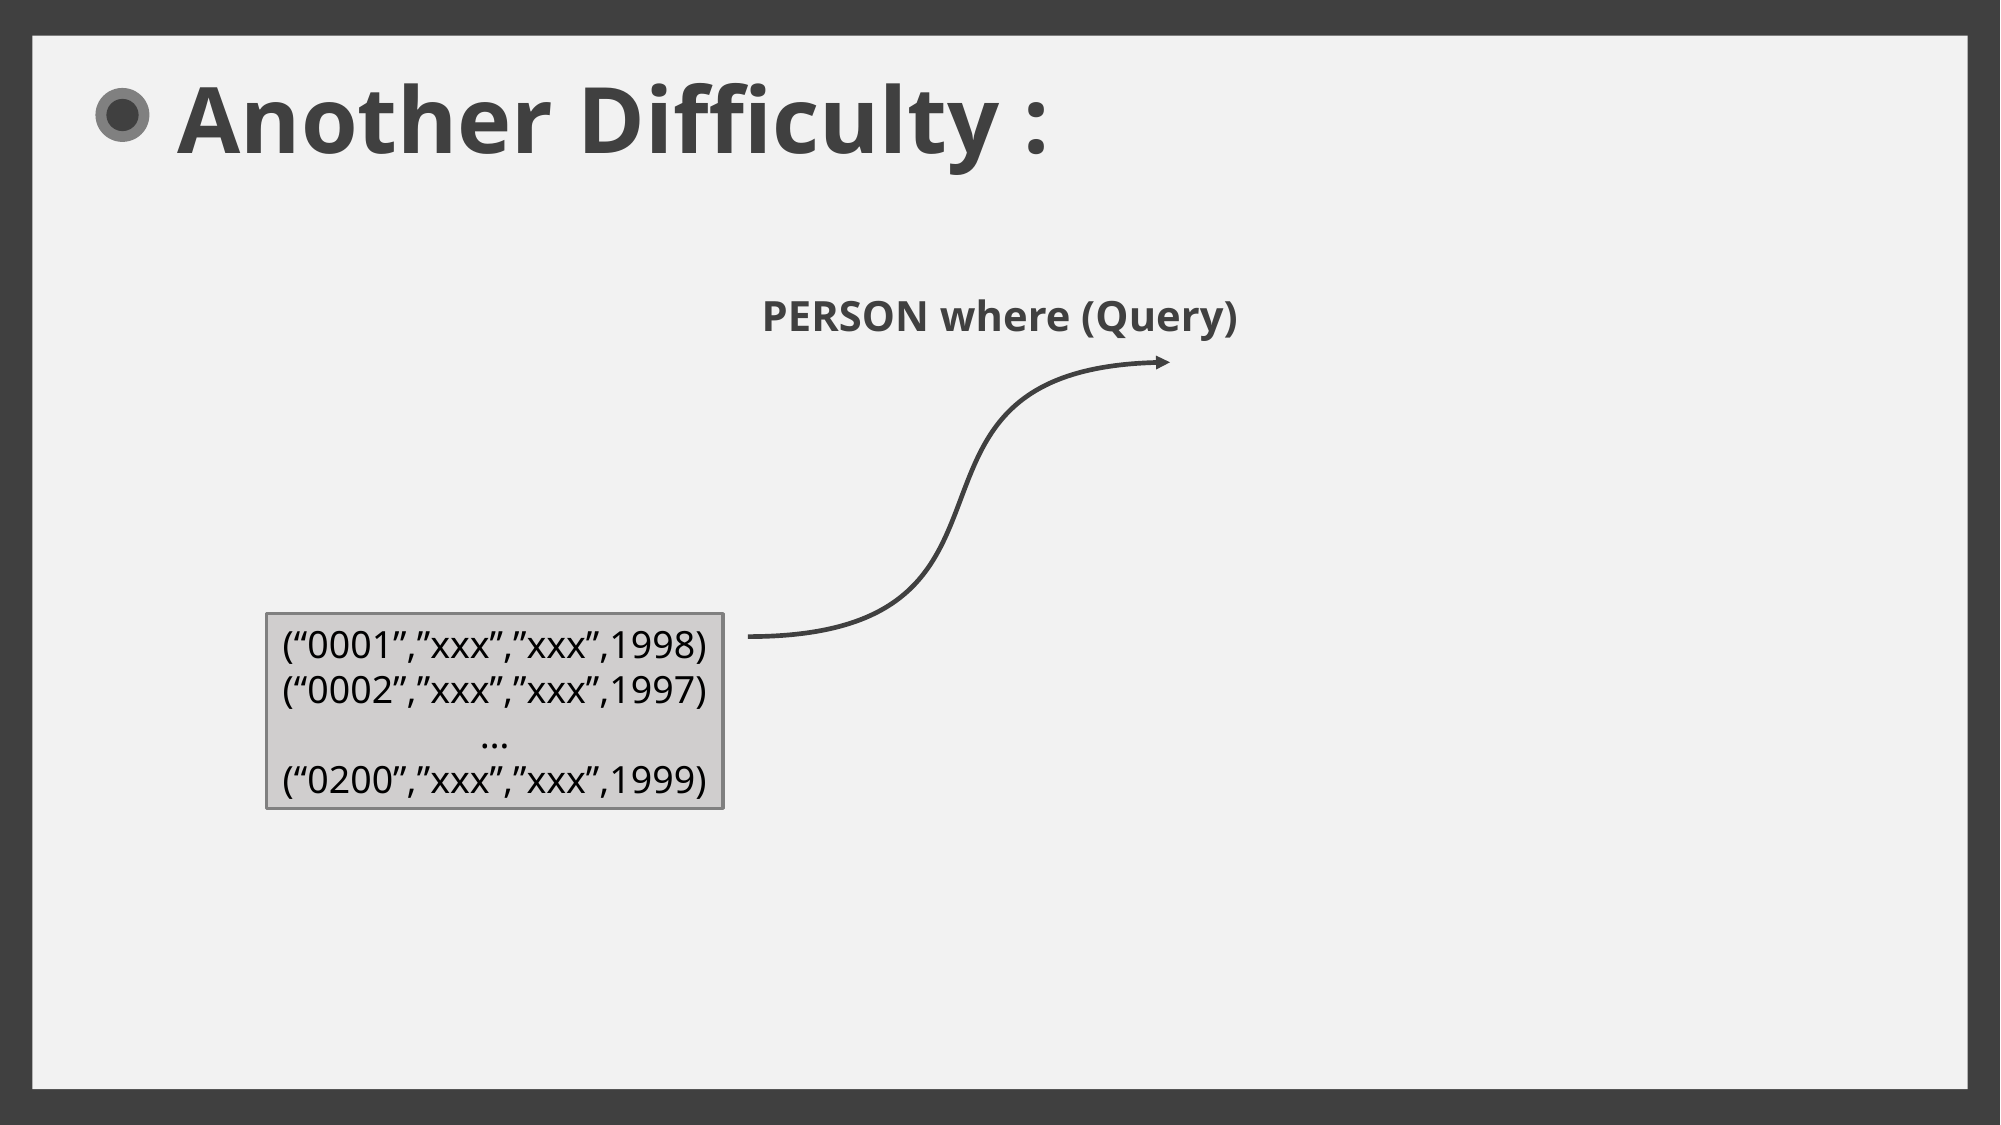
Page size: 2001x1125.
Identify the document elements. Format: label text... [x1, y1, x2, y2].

text_box [31, 35, 1969, 1090]
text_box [95, 87, 150, 142]
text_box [747, 362, 1170, 637]
text_box (“0001”,”xxx”,”xxx”,1998) (“0002”,”xxx”,”xxx”,1997) … (“0200”,”xxx”,”xxx”,1999) [266, 613, 724, 809]
text_box Another Difficulty : [159, 89, 1123, 146]
text_box PERSON where (Query) [723, 282, 1277, 348]
